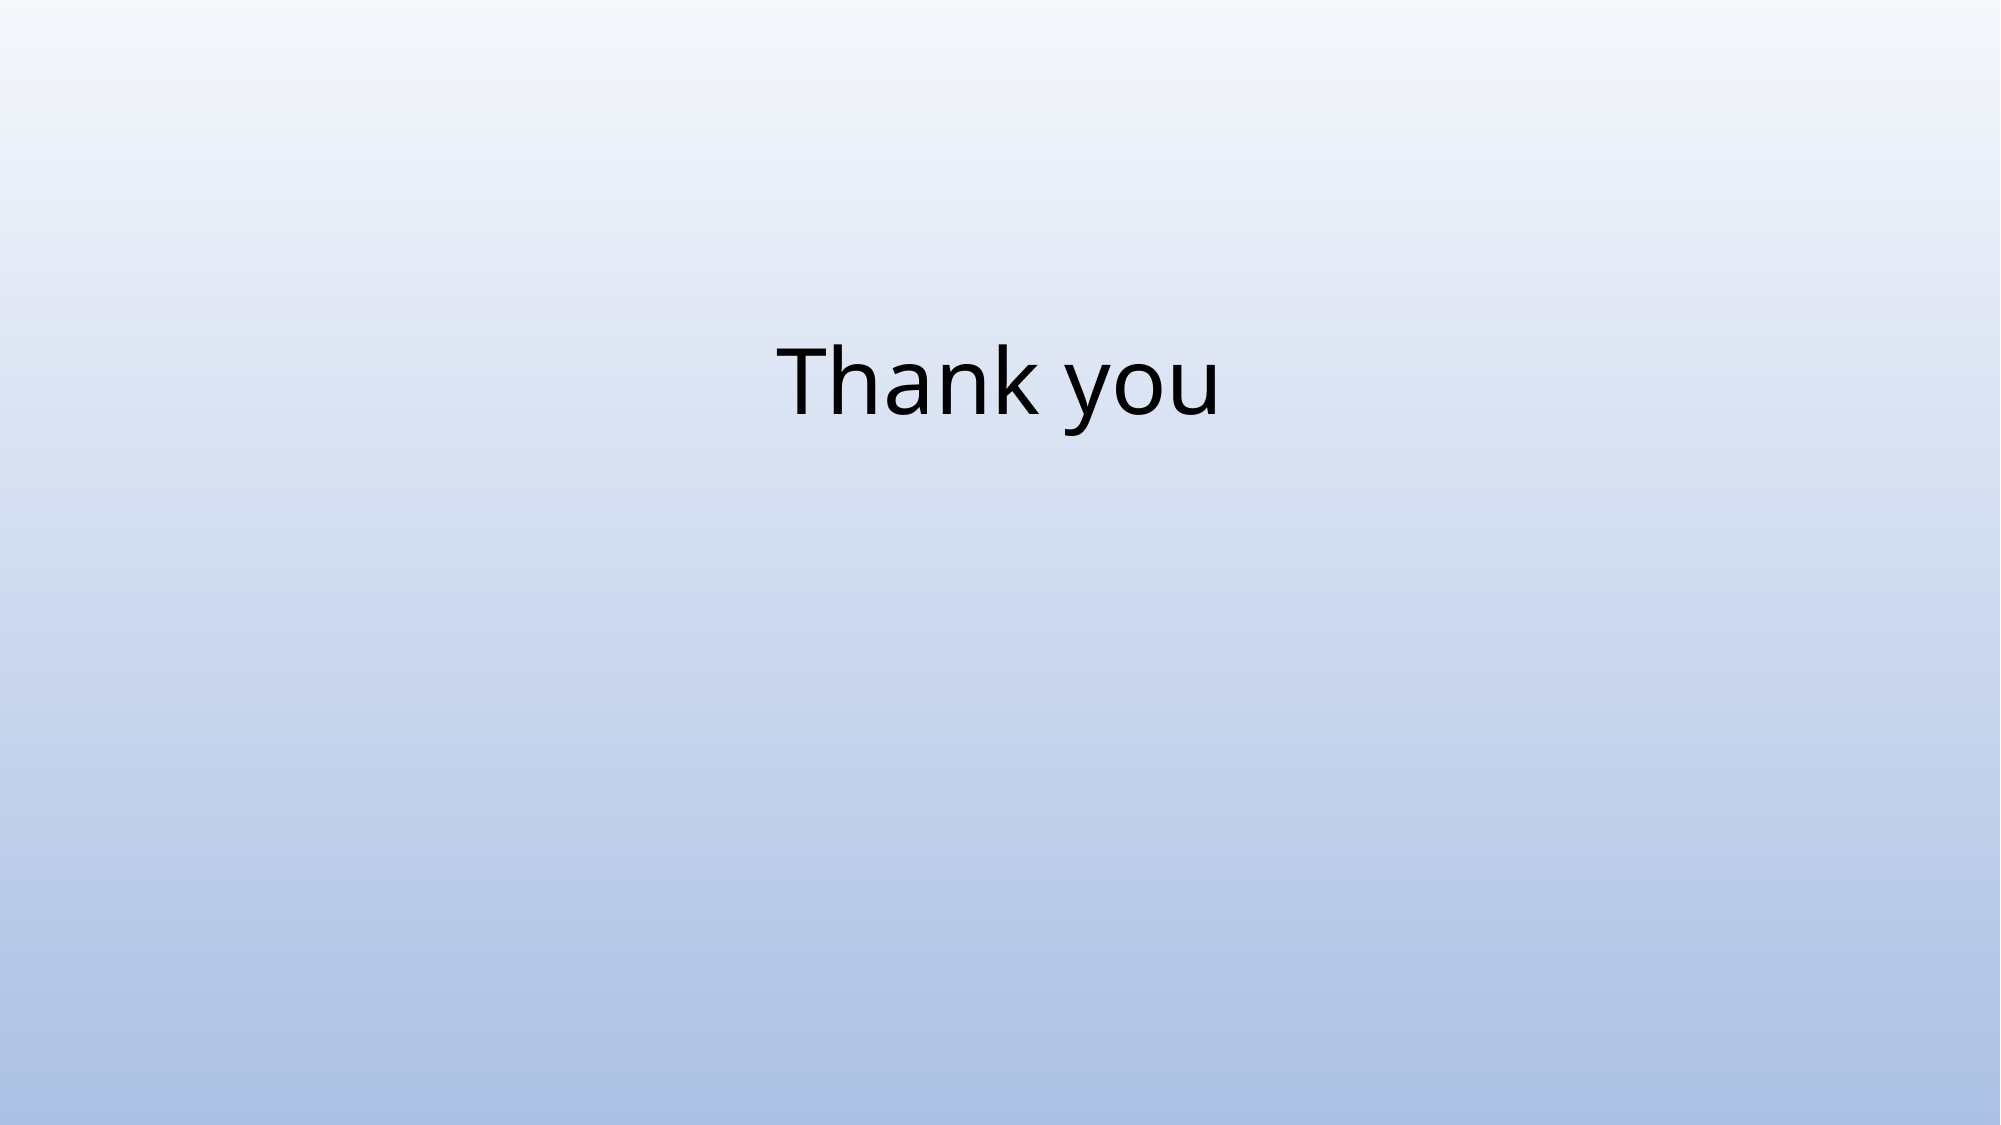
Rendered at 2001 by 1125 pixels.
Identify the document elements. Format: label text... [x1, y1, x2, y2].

title Thank you [137, 59, 1863, 711]
